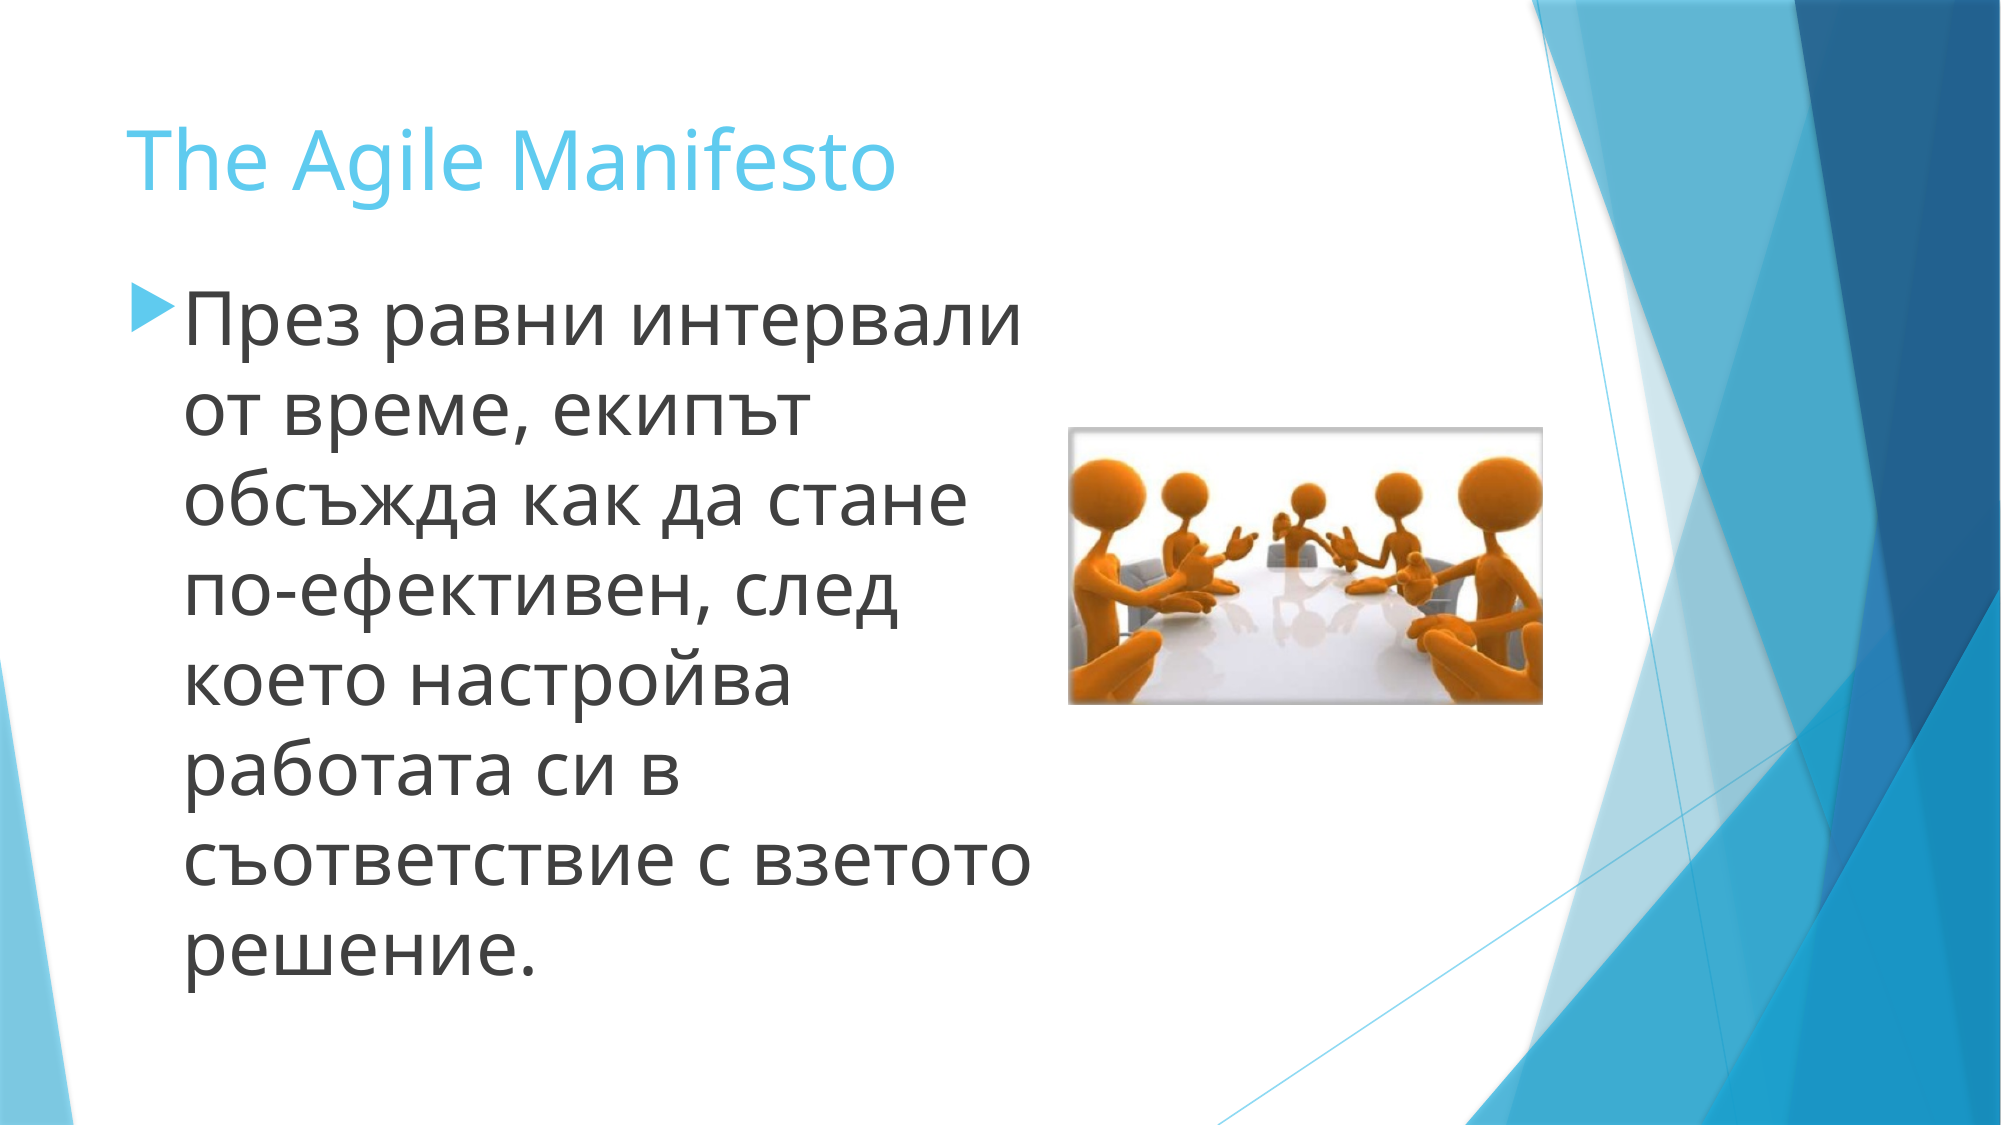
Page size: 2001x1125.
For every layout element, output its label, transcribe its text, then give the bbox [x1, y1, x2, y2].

picture [1068, 426, 1543, 705]
title The Agile Manifesto [111, 99, 1522, 317]
list През равни интервали от време, екипът обсъжда как да стане по-ефективен, след което настройва работата си в съответствие с взетото решение. [111, 262, 1069, 1057]
